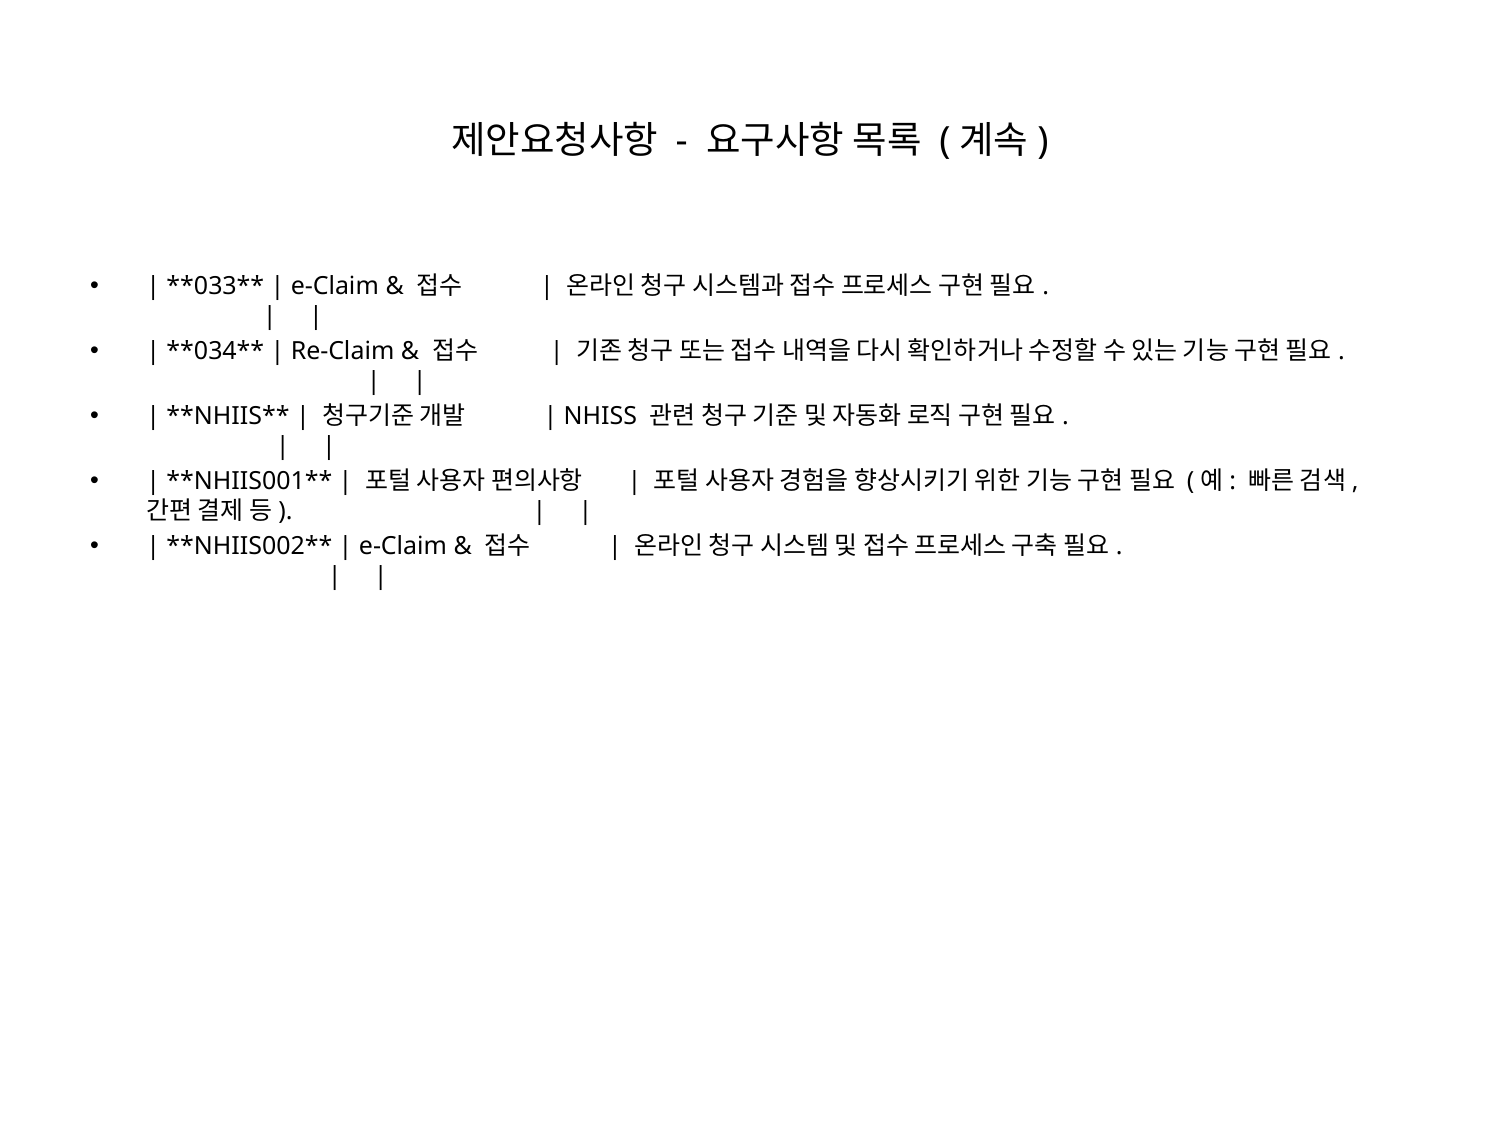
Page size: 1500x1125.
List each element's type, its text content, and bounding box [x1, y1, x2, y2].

title 제안요청사항 - 요구사항 목록 (계속) [75, 45, 1425, 233]
list | **033** | e-Claim & 접수 | 온라인 청구 시스템과 접수 프로세스 구현 필요. | | | **034** | Re-Claim & 접수 | 기존 청구 또는 접수 내역을 다시 확인하거나 수정할 수 있는 기능 구현 필요. | | | **NHIIS** | 청구기준 개발 | NHISS 관련 청구 기준 및 자동화 로직 구현 필요. | | | **NHIIS001** | 포털 사용자 편의사항 | 포털 사용자 경험을 향상시키기 위한 기능 구현 필요 (예: 빠른 검색, 간편 결제 등). | | | **NHIIS002** | e-Claim & 접수 | 온라인 청구 시스템 및 접수 프로세스 구축 필요. | | [75, 262, 1425, 1005]
